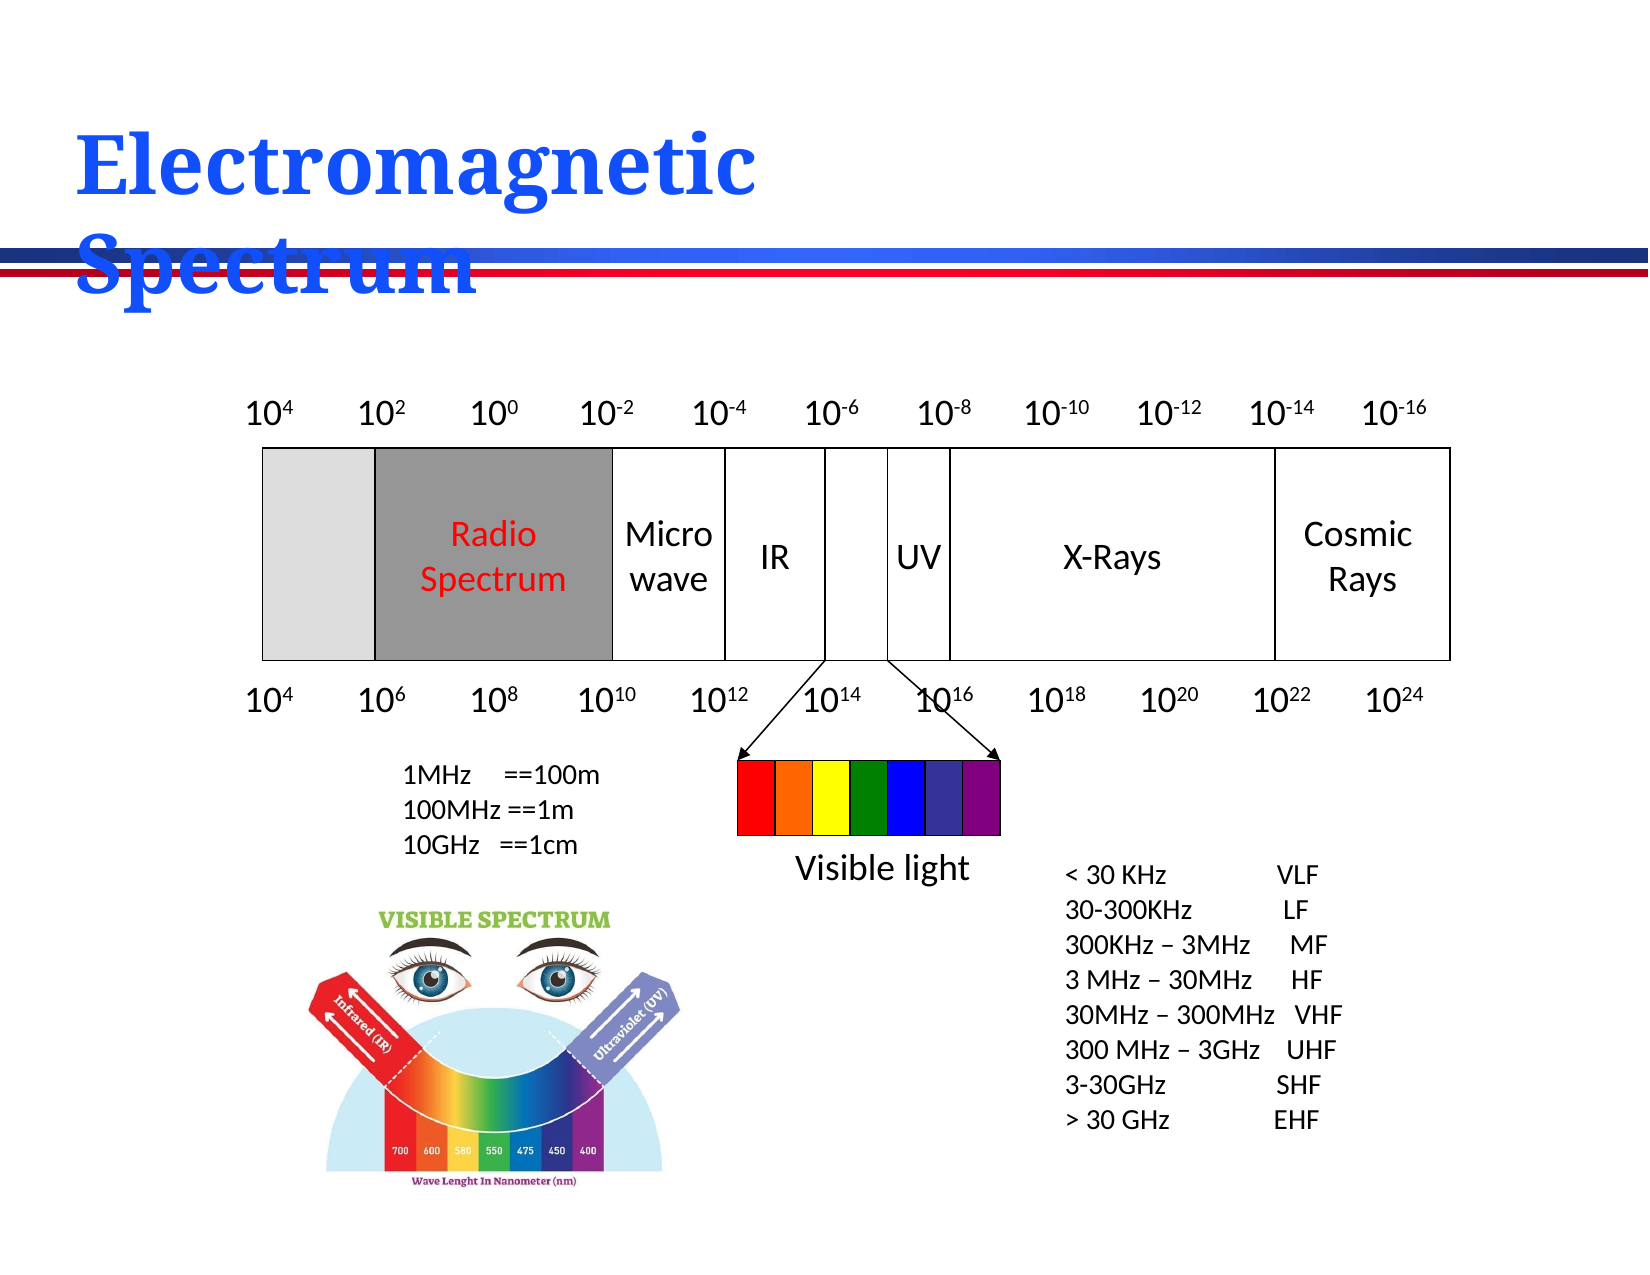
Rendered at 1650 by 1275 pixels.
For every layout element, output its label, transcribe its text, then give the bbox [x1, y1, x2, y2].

text_box Visible light [780, 835, 986, 896]
text_box [824, 447, 887, 661]
text_box [887, 660, 1000, 760]
text_box [812, 760, 849, 835]
text_box 1010 [549, 661, 662, 736]
text_box 10-8 [887, 372, 999, 447]
picture [308, 899, 695, 1188]
text_box [849, 760, 887, 835]
text_box 1020 [1112, 661, 1224, 736]
text_box [887, 760, 924, 835]
text_box 102 [324, 372, 437, 447]
text_box [737, 760, 774, 836]
text_box 10-2 [549, 372, 662, 447]
text_box 1012 [662, 661, 774, 736]
text_box [962, 760, 1000, 836]
text_box Micro wave [612, 447, 725, 661]
text_box Radio Spectrum [375, 447, 612, 661]
text_box [737, 660, 826, 760]
text_box [262, 447, 375, 661]
text_box X-Rays [950, 447, 1275, 661]
text_box 1014 [774, 661, 887, 736]
text_box < 30 KHz VLF 30-300KHz LF 300KHz – 3MHz MF 3 MHz – 30MHz HF 30MHz – 300MHz VHF 300 MHz – 3GHz UHF 3-30GHz SHF > 30 GHz EHF [1050, 847, 1525, 1178]
text_box 10-12 [1112, 372, 1224, 447]
text_box 1016 [890, 661, 999, 736]
text_box 104 [212, 372, 324, 448]
text_box [949, 860, 1050, 911]
text_box 10-6 [774, 372, 887, 447]
text_box 108 [437, 661, 549, 736]
text_box IR [725, 447, 824, 661]
text_box 10-4 [662, 372, 774, 447]
text_box 1016 [887, 662, 971, 736]
text_box [924, 760, 962, 835]
text_box 106 [324, 661, 437, 736]
text_box 10-16 [1337, 372, 1450, 447]
text_box 1018 [999, 661, 1112, 736]
text_box 10-10 [999, 372, 1112, 447]
text_box Cosmic Rays [1275, 447, 1450, 661]
text_box 1MHz ==100m 100MHz ==1m 10GHz ==1cm [387, 747, 616, 868]
text_box UV [887, 447, 950, 661]
text_box 104 [212, 660, 324, 736]
text_box 1024 [1337, 661, 1450, 736]
picture [0, 269, 1648, 277]
text_box 1022 [1224, 661, 1337, 736]
title Electromagnetic Spectrum [75, 112, 1060, 213]
picture [0, 248, 1648, 263]
text_box 100 [437, 372, 549, 447]
text_box [774, 760, 812, 836]
text_box 10-14 [1224, 372, 1337, 447]
